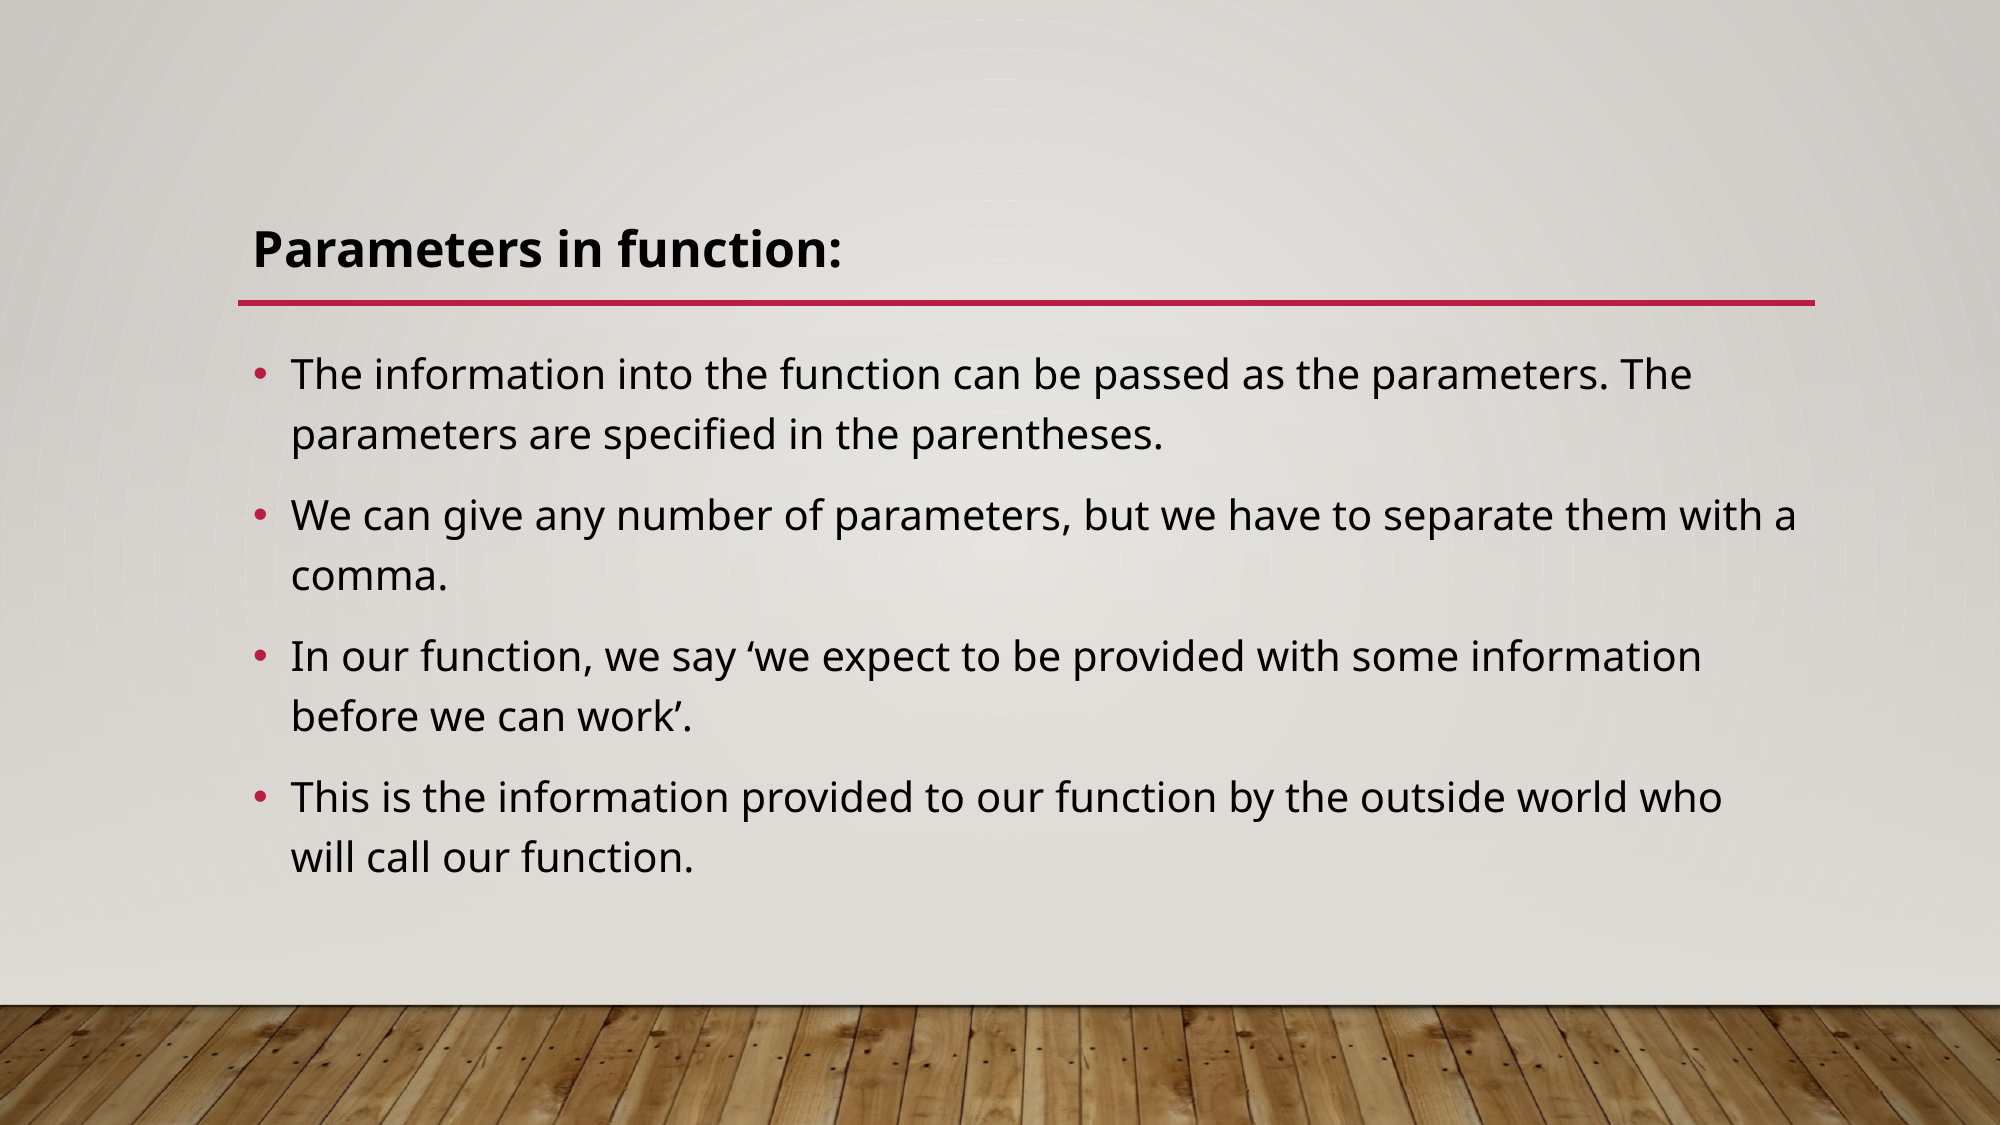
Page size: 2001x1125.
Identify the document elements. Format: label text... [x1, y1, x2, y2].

text_box Parameters in function: [238, 209, 969, 285]
list The information into the function can be passed as the parameters. The parameters are specified in the parentheses. We can give any number of parameters, but we have to separate them with a comma. In our function, we say ‘we expect to be provided with some information before we can work’. This is the information provided to our function by the outside world who will call our function. [238, 330, 1814, 897]
picture [0, 1005, 2000, 1125]
